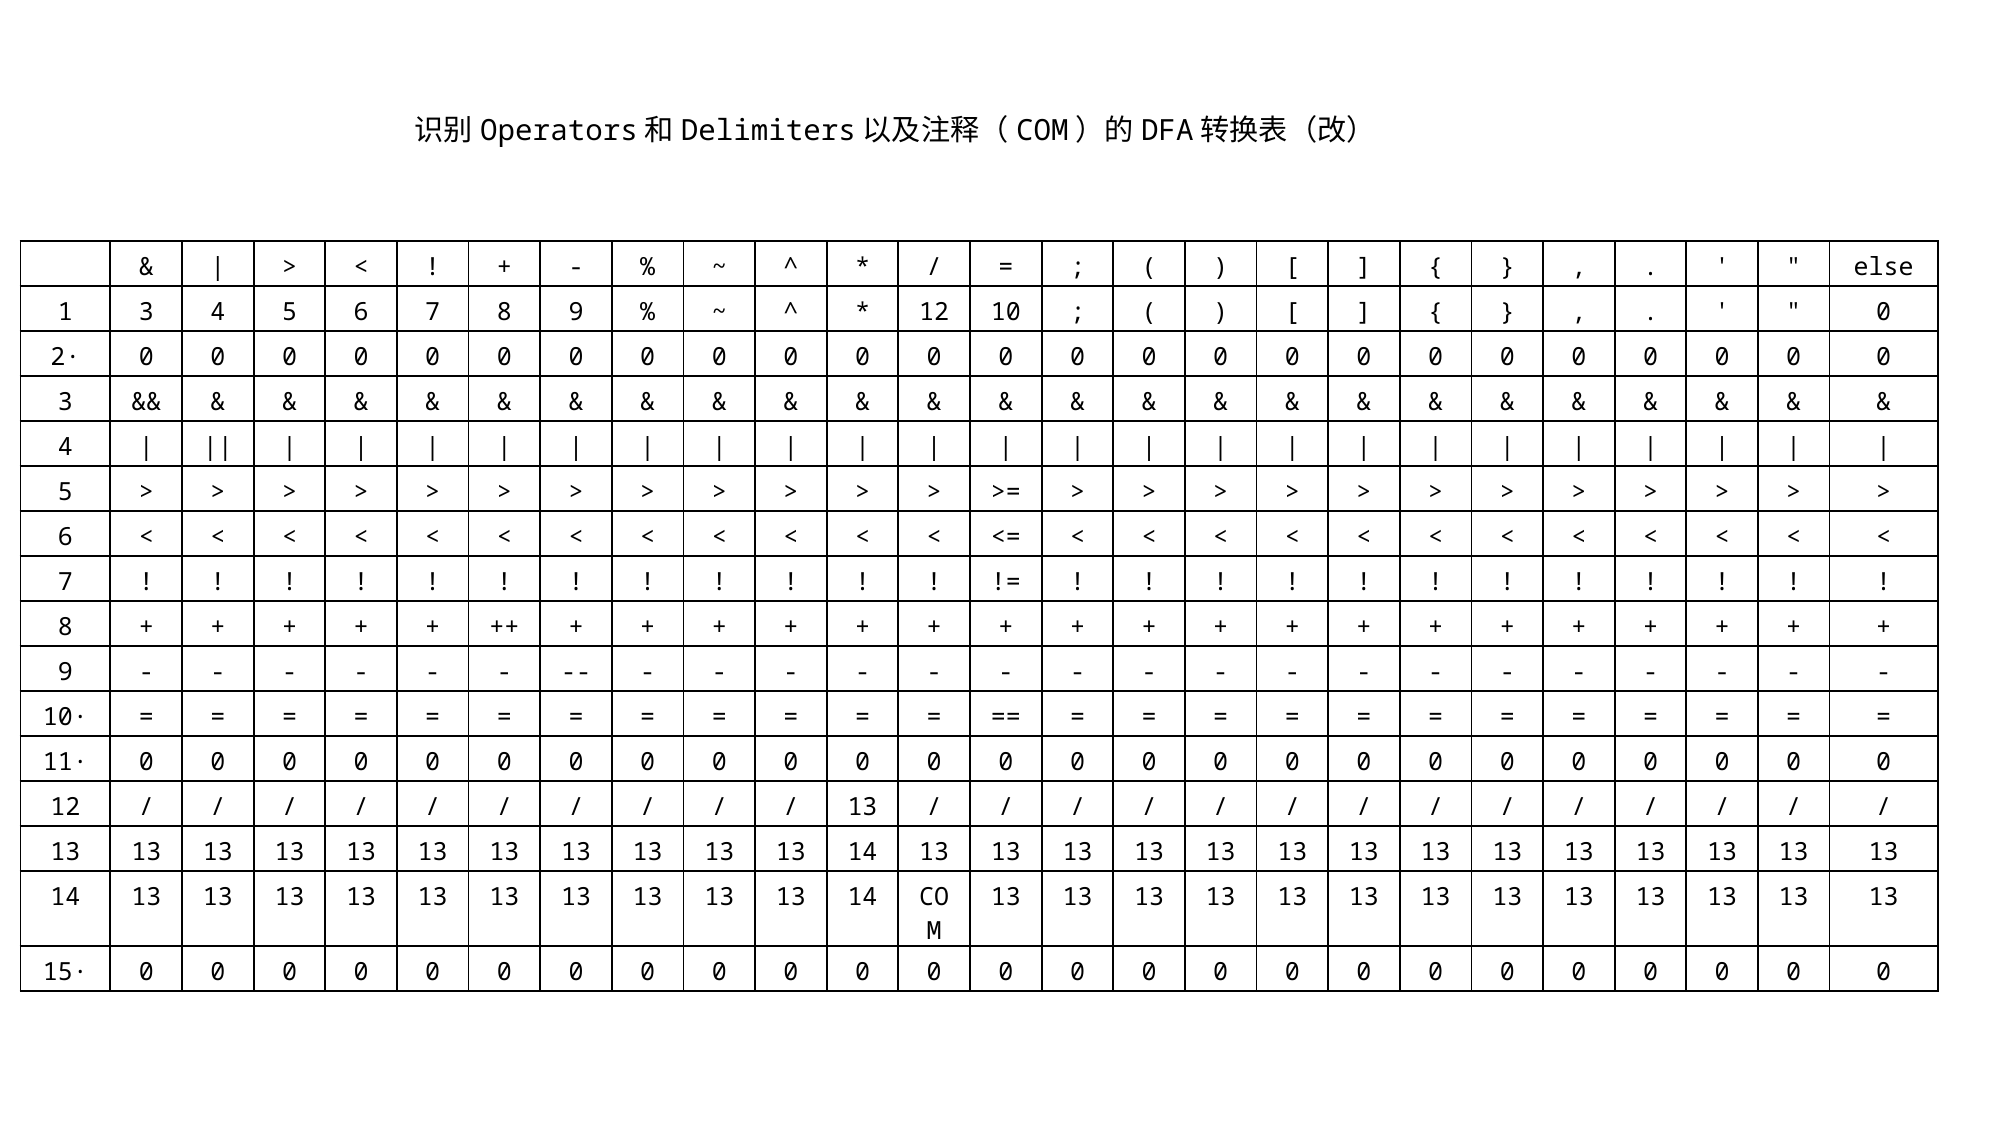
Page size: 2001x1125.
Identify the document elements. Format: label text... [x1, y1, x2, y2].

table_cell = [1329, 692, 1399, 735]
table_cell 13 [1544, 872, 1614, 945]
table_cell > [1616, 467, 1685, 510]
table_cell < [326, 512, 396, 555]
table_cell . [1616, 287, 1685, 330]
table_cell } [1472, 287, 1542, 330]
table_cell | [398, 422, 468, 465]
table_cell / [326, 782, 396, 825]
table_cell 3 [111, 287, 181, 330]
table_cell + [1759, 602, 1829, 645]
table_cell % [613, 287, 683, 330]
table_cell 0 [828, 947, 897, 990]
table_cell ( [1114, 287, 1184, 330]
table_cell + [541, 602, 611, 645]
table_cell > [1257, 467, 1327, 510]
table_cell ! [684, 557, 754, 600]
table_cell + [1544, 602, 1614, 645]
table_cell ! [1759, 557, 1829, 600]
table_cell = [1759, 692, 1829, 735]
table_cell < [1186, 512, 1256, 555]
table_cell 13 [1329, 872, 1399, 945]
table_cell | [1687, 422, 1757, 465]
table_cell - [899, 647, 969, 690]
table_cell 4 [183, 287, 253, 330]
table_cell + [684, 602, 754, 645]
table_cell + [1830, 602, 1937, 645]
table_cell / [1616, 782, 1685, 825]
table_cell ! [1257, 557, 1327, 600]
table_cell > [111, 467, 181, 510]
table_cell 0 [398, 737, 468, 780]
table_header ' [1687, 242, 1757, 285]
table_header * [828, 242, 897, 285]
table_cell 0 [1114, 332, 1184, 375]
table_cell = [828, 692, 897, 735]
table_cell 0 [1616, 737, 1685, 780]
table_header % [613, 242, 683, 285]
table_cell ! [756, 557, 826, 600]
table_cell 13 [469, 872, 539, 945]
table_cell / [1401, 782, 1471, 825]
table_cell - [756, 647, 826, 690]
table_cell = [541, 692, 611, 735]
table_cell ! [1401, 557, 1471, 600]
table_cell 13 [469, 827, 539, 870]
table_cell 13 [1544, 827, 1614, 870]
table_cell | [1043, 422, 1112, 465]
table_cell [ [1257, 287, 1327, 330]
table_cell = [326, 692, 396, 735]
table_cell 13 [1114, 827, 1184, 870]
table_cell & [1401, 377, 1471, 420]
table_cell / [398, 782, 468, 825]
table_cell | [1830, 422, 1937, 465]
table_cell - [1830, 647, 1937, 690]
table_cell ! [541, 557, 611, 600]
table_cell 0 [899, 947, 969, 990]
table_cell 0 [326, 737, 396, 780]
table_cell & [1830, 377, 1937, 420]
table_header [ [1257, 242, 1327, 285]
table_cell ! [111, 557, 181, 600]
table_cell ! [1329, 557, 1399, 600]
table_cell = [684, 692, 754, 735]
table_cell = [469, 692, 539, 735]
table_cell 0 [1043, 947, 1112, 990]
table_cell ! [1687, 557, 1757, 600]
table_cell 13 [1257, 827, 1327, 870]
table_header { [1401, 242, 1471, 285]
table_cell & [1114, 377, 1184, 420]
table_header [21, 242, 109, 285]
table_cell / [1257, 782, 1327, 825]
table_cell >= [971, 467, 1041, 510]
table_cell & [398, 377, 468, 420]
table_cell < [183, 512, 253, 555]
table_cell & [684, 377, 754, 420]
table_cell / [1329, 782, 1399, 825]
table_cell 13 [756, 827, 826, 870]
table_cell 13 [326, 872, 396, 945]
table_cell + [398, 602, 468, 645]
table_cell 0 [613, 947, 683, 990]
table_cell + [899, 602, 969, 645]
table_cell + [1401, 602, 1471, 645]
table_cell ! [255, 557, 324, 600]
table_cell = [756, 692, 826, 735]
table_cell > [255, 467, 324, 510]
table_cell 0 [255, 947, 324, 990]
table_cell / [469, 782, 539, 825]
table_cell 0 [255, 737, 324, 780]
table_cell & [1759, 377, 1829, 420]
table_cell 13 [1329, 827, 1399, 870]
table_cell - [255, 647, 324, 690]
table_cell | [1186, 422, 1256, 465]
table_cell ! [183, 557, 253, 600]
table_cell = [111, 692, 181, 735]
table_header & [111, 242, 181, 285]
table_cell 13 [1759, 827, 1829, 870]
table_cell < [1830, 512, 1937, 555]
table_cell < [828, 512, 897, 555]
table_cell 0 [1830, 947, 1937, 990]
table_cell / [1043, 782, 1112, 825]
table_cell 0 [469, 947, 539, 990]
table_cell 0 [398, 947, 468, 990]
table_cell 0 [1114, 737, 1184, 780]
table_cell ! [899, 557, 969, 600]
table_cell / [756, 782, 826, 825]
table_cell 13 [613, 827, 683, 870]
table_cell 0 [1186, 332, 1256, 375]
table_cell > [326, 467, 396, 510]
table_cell 13 [1687, 872, 1757, 945]
table_cell - [971, 647, 1041, 690]
table_header ^ [756, 242, 826, 285]
table_cell - [1043, 647, 1112, 690]
table_cell | [1544, 422, 1614, 465]
table_cell 13 [1043, 872, 1112, 945]
table_cell ! [1114, 557, 1184, 600]
table_cell 13 [541, 872, 611, 945]
table_cell - [469, 647, 539, 690]
table_cell & [1043, 377, 1112, 420]
table_cell 0 [541, 332, 611, 375]
table_cell != [971, 557, 1041, 600]
table_cell 0 [613, 332, 683, 375]
table_cell 6 [326, 287, 396, 330]
table_cell - [1186, 647, 1256, 690]
table_cell 0 [1257, 332, 1327, 375]
table_cell 13 [1401, 827, 1471, 870]
table_cell & [1186, 377, 1256, 420]
table_cell 0 [828, 737, 897, 780]
table_cell - [613, 647, 683, 690]
table_cell > [1830, 467, 1937, 510]
table_cell 0 [326, 332, 396, 375]
table_cell 0 [1687, 737, 1757, 780]
table_cell 0 [1544, 737, 1614, 780]
table_cell / [1472, 782, 1542, 825]
table_cell & [899, 377, 969, 420]
table_cell > [1329, 467, 1399, 510]
table_cell 0 [1759, 737, 1829, 780]
table_cell ^ [756, 287, 826, 330]
table_cell < [1759, 512, 1829, 555]
table_cell 13 [398, 827, 468, 870]
table_cell > [469, 467, 539, 510]
table_cell | [613, 422, 683, 465]
table_cell 13 [398, 872, 468, 945]
table_cell 13 [684, 872, 754, 945]
table_cell 13 [541, 827, 611, 870]
table_cell / [1687, 782, 1757, 825]
table_cell + [255, 602, 324, 645]
table_header / [899, 242, 969, 285]
table_cell - [1472, 647, 1542, 690]
table_cell & [541, 377, 611, 420]
table_cell < [1401, 512, 1471, 555]
table_cell 0 [1687, 332, 1757, 375]
table_cell 0 [1544, 332, 1614, 375]
table_cell - [398, 647, 468, 690]
table_cell 0 [1472, 332, 1542, 375]
table_cell | [111, 422, 181, 465]
table_cell 0 [1043, 737, 1112, 780]
table_cell 0 [971, 947, 1041, 990]
table_cell = [1472, 692, 1542, 735]
table_cell 13 [21, 827, 109, 870]
table_cell + [1257, 602, 1327, 645]
table_cell & [828, 377, 897, 420]
table_cell 0 [183, 947, 253, 990]
table_cell <= [971, 512, 1041, 555]
table_header ] [1329, 242, 1399, 285]
table_cell 13 [1186, 827, 1256, 870]
table_cell = [899, 692, 969, 735]
table_cell < [1329, 512, 1399, 555]
table_cell | [1114, 422, 1184, 465]
table_cell 0 [756, 947, 826, 990]
table_cell - [326, 647, 396, 690]
table_cell 13 [1830, 827, 1937, 870]
table_cell 13 [111, 872, 181, 945]
table_cell = [613, 692, 683, 735]
table_header | [183, 242, 253, 285]
table_cell 13 [183, 872, 253, 945]
table_cell * [828, 287, 897, 330]
table_cell 13 [613, 872, 683, 945]
table_cell 13 [828, 782, 897, 825]
table_cell + [828, 602, 897, 645]
table_cell 0 [469, 332, 539, 375]
table_cell 0 [183, 737, 253, 780]
table_cell / [111, 782, 181, 825]
table_cell 2· [21, 332, 109, 375]
table_cell | [1472, 422, 1542, 465]
table_cell = [1043, 692, 1112, 735]
table_cell | [541, 422, 611, 465]
table_cell 0 [1687, 947, 1757, 990]
table_header + [469, 242, 539, 285]
table_cell - [111, 647, 181, 690]
table_cell | [1759, 422, 1829, 465]
table_cell | [828, 422, 897, 465]
table_cell & [1616, 377, 1685, 420]
table_cell == [971, 692, 1041, 735]
table_header - [541, 242, 611, 285]
table_cell ! [398, 557, 468, 600]
table_cell 0 [613, 737, 683, 780]
table_cell = [398, 692, 468, 735]
table_cell & [1257, 377, 1327, 420]
table_cell 0 [1257, 947, 1327, 990]
table_cell < [1257, 512, 1327, 555]
table_cell 0 [1329, 947, 1399, 990]
table_cell - [1329, 647, 1399, 690]
table_cell 0 [1186, 947, 1256, 990]
table_cell 13 [1186, 872, 1256, 945]
table_cell 0 [1257, 737, 1327, 780]
table_cell = [1114, 692, 1184, 735]
table_cell 13 [111, 827, 181, 870]
table_cell & [1329, 377, 1399, 420]
table_cell & [756, 377, 826, 420]
table_cell > [1687, 467, 1757, 510]
table_cell / [255, 782, 324, 825]
table_cell 13 [1687, 827, 1757, 870]
table_cell > [398, 467, 468, 510]
table_cell 14 [828, 827, 897, 870]
table_cell | [1329, 422, 1399, 465]
table_cell = [1616, 692, 1685, 735]
table_cell 7 [21, 557, 109, 600]
table_cell = [255, 692, 324, 735]
table_cell | [326, 422, 396, 465]
table_cell = [1186, 692, 1256, 735]
table_cell 0 [1401, 737, 1471, 780]
table_cell / [899, 782, 969, 825]
table_cell 0 [756, 332, 826, 375]
table_cell 0 [1401, 947, 1471, 990]
table_cell ~ [684, 287, 754, 330]
table_cell 13 [1472, 872, 1542, 945]
table_cell 0 [684, 737, 754, 780]
table_cell > [183, 467, 253, 510]
table_cell 13 [1472, 827, 1542, 870]
table_cell 0 [684, 947, 754, 990]
table_cell & [613, 377, 683, 420]
table_cell 13 [684, 827, 754, 870]
table_cell < [469, 512, 539, 555]
table_cell - [828, 647, 897, 690]
table_cell 13 [756, 872, 826, 945]
table_cell + [1687, 602, 1757, 645]
table_cell 0 [1830, 332, 1937, 375]
table_cell 14 [21, 872, 109, 945]
table_cell 13 [1830, 872, 1937, 945]
table_cell 0 [1329, 737, 1399, 780]
table_header ( [1114, 242, 1184, 285]
table_cell < [756, 512, 826, 555]
table_cell 8 [469, 287, 539, 330]
table_header ! [398, 242, 468, 285]
table_cell 0 [255, 332, 324, 375]
table_cell < [1114, 512, 1184, 555]
table_cell 5 [21, 467, 109, 510]
table_cell 0 [326, 947, 396, 990]
table_cell | [971, 422, 1041, 465]
table_cell 0 [1830, 287, 1937, 330]
table_header > [255, 242, 324, 285]
table_cell + [1329, 602, 1399, 645]
table_cell 0 [1401, 332, 1471, 375]
table_cell - [1687, 647, 1757, 690]
table_cell ! [1544, 557, 1614, 600]
table_cell || [183, 422, 253, 465]
table_cell 0 [1472, 947, 1542, 990]
table_cell 12 [899, 287, 969, 330]
table_cell 9 [21, 647, 109, 690]
table_cell 15· [21, 947, 109, 990]
table_cell > [1759, 467, 1829, 510]
table_cell 0 [1830, 737, 1937, 780]
table_cell < [1544, 512, 1614, 555]
table_header ) [1186, 242, 1256, 285]
table_cell 0 [1186, 737, 1256, 780]
table_cell 13 [255, 827, 324, 870]
table_cell 0 [469, 737, 539, 780]
table_cell > [1472, 467, 1542, 510]
table_cell - [1401, 647, 1471, 690]
table_cell 0 [1329, 332, 1399, 375]
table_cell < [1687, 512, 1757, 555]
text_box 识别Operators和Delimiters以及注释（COM）的DFA转换表（改） [399, 103, 1502, 154]
table_cell = [1544, 692, 1614, 735]
table_cell & [1544, 377, 1614, 420]
table_cell 0 [1114, 947, 1184, 990]
table_cell 6 [21, 512, 109, 555]
table_cell / [1830, 782, 1937, 825]
table_cell + [1114, 602, 1184, 645]
table_cell ! [613, 557, 683, 600]
table_cell < [613, 512, 683, 555]
table_header , [1544, 242, 1614, 285]
table_cell < [111, 512, 181, 555]
table_cell 10· [21, 692, 109, 735]
table_cell & [1687, 377, 1757, 420]
table_cell = [183, 692, 253, 735]
table_cell = [1830, 692, 1937, 735]
table_cell < [398, 512, 468, 555]
table_cell 0 [971, 737, 1041, 780]
table_cell & [971, 377, 1041, 420]
table_header < [326, 242, 396, 285]
table_cell > [828, 467, 897, 510]
table_cell 0 [1759, 332, 1829, 375]
table_cell < [899, 512, 969, 555]
table_cell 13 [1257, 872, 1327, 945]
table_cell 9 [541, 287, 611, 330]
table_cell 0 [398, 332, 468, 375]
table_cell / [971, 782, 1041, 825]
table_cell 0 [1472, 737, 1542, 780]
table_cell & [469, 377, 539, 420]
table_cell = [1687, 692, 1757, 735]
table_cell > [756, 467, 826, 510]
table_cell 3 [21, 377, 109, 420]
table_cell 13 [1043, 827, 1112, 870]
table_cell ! [469, 557, 539, 600]
table_cell | [899, 422, 969, 465]
table_header ~ [684, 242, 754, 285]
table_cell 0 [111, 332, 181, 375]
table_cell / [183, 782, 253, 825]
table_cell 13 [1616, 827, 1685, 870]
table_cell / [1544, 782, 1614, 825]
table_cell 13 [971, 872, 1041, 945]
table_cell 10 [971, 287, 1041, 330]
table_cell 12 [21, 782, 109, 825]
table_cell 0 [541, 947, 611, 990]
table_cell > [1114, 467, 1184, 510]
table_cell 14 [828, 872, 897, 945]
table_cell - [183, 647, 253, 690]
table_cell | [255, 422, 324, 465]
table_cell 13 [1401, 872, 1471, 945]
table_header ; [1043, 242, 1112, 285]
table_cell + [1043, 602, 1112, 645]
table_cell / [1759, 782, 1829, 825]
table_cell COM [899, 872, 969, 945]
table_cell , [1544, 287, 1614, 330]
table_cell - [1114, 647, 1184, 690]
table_cell 0 [899, 737, 969, 780]
table_cell & [1472, 377, 1542, 420]
table_cell > [684, 467, 754, 510]
table_cell 13 [255, 872, 324, 945]
table_cell | [1257, 422, 1327, 465]
table_cell + [183, 602, 253, 645]
table_cell < [541, 512, 611, 555]
table_cell 0 [1616, 332, 1685, 375]
table_cell + [756, 602, 826, 645]
table_cell -- [541, 647, 611, 690]
table_cell / [541, 782, 611, 825]
table_cell - [684, 647, 754, 690]
table_cell 13 [899, 827, 969, 870]
table_cell ! [1616, 557, 1685, 600]
table_cell > [899, 467, 969, 510]
table_cell < [1472, 512, 1542, 555]
table_cell + [1186, 602, 1256, 645]
table_cell 7 [398, 287, 468, 330]
table_cell / [1114, 782, 1184, 825]
table_cell = [1257, 692, 1327, 735]
table_cell " [1759, 287, 1829, 330]
table_header . [1616, 242, 1685, 285]
table_header else [1830, 242, 1937, 285]
table_cell | [1401, 422, 1471, 465]
table_cell < [684, 512, 754, 555]
table_cell - [1544, 647, 1614, 690]
table_header = [971, 242, 1041, 285]
table_cell ; [1043, 287, 1112, 330]
table_cell & [255, 377, 324, 420]
table_cell ! [326, 557, 396, 600]
table_cell + [1472, 602, 1542, 645]
table_cell 0 [1616, 947, 1685, 990]
table_cell && [111, 377, 181, 420]
table_cell 13 [1616, 872, 1685, 945]
table_cell 0 [541, 737, 611, 780]
table_cell 0 [1043, 332, 1112, 375]
table_cell ! [828, 557, 897, 600]
table_cell ! [1186, 557, 1256, 600]
table_cell | [469, 422, 539, 465]
table_cell > [1043, 467, 1112, 510]
table_cell { [1401, 287, 1471, 330]
table_cell + [613, 602, 683, 645]
table_cell + [326, 602, 396, 645]
table_cell < [1616, 512, 1685, 555]
table_cell < [255, 512, 324, 555]
table_cell ! [1043, 557, 1112, 600]
table_cell - [1616, 647, 1685, 690]
table_cell - [1759, 647, 1829, 690]
table_cell ] [1329, 287, 1399, 330]
table_header } [1472, 242, 1542, 285]
table_cell = [1401, 692, 1471, 735]
table_cell ! [1830, 557, 1937, 600]
table_cell > [1544, 467, 1614, 510]
table_cell 0 [828, 332, 897, 375]
table_cell 0 [756, 737, 826, 780]
table_cell + [1616, 602, 1685, 645]
table_cell > [613, 467, 683, 510]
table_cell ++ [469, 602, 539, 645]
table_cell 11· [21, 737, 109, 780]
table_cell / [1186, 782, 1256, 825]
table_cell < [1043, 512, 1112, 555]
table_cell + [971, 602, 1041, 645]
table_cell 13 [1114, 872, 1184, 945]
table_cell 0 [971, 332, 1041, 375]
table_header " [1759, 242, 1829, 285]
table_cell | [756, 422, 826, 465]
table_cell 0 [111, 737, 181, 780]
table_cell / [684, 782, 754, 825]
table_cell 5 [255, 287, 324, 330]
table_cell 0 [684, 332, 754, 375]
table_cell | [684, 422, 754, 465]
table_cell ' [1687, 287, 1757, 330]
table_cell ! [1472, 557, 1542, 600]
table_cell 8 [21, 602, 109, 645]
table_cell / [613, 782, 683, 825]
table_cell > [541, 467, 611, 510]
table_cell + [111, 602, 181, 645]
table_cell 1 [21, 287, 109, 330]
table_cell > [1186, 467, 1256, 510]
table_cell 13 [1759, 872, 1829, 945]
table_cell 0 [899, 332, 969, 375]
table_cell 0 [111, 947, 181, 990]
table_cell 4 [21, 422, 109, 465]
table_cell 0 [1759, 947, 1829, 990]
table_cell 13 [971, 827, 1041, 870]
table_cell 0 [1544, 947, 1614, 990]
table_cell | [1616, 422, 1685, 465]
table_cell > [1401, 467, 1471, 510]
table_cell 13 [183, 827, 253, 870]
table_cell - [1257, 647, 1327, 690]
table_cell 0 [183, 332, 253, 375]
table_cell 13 [326, 827, 396, 870]
table_cell & [326, 377, 396, 420]
table_cell ) [1186, 287, 1256, 330]
table_cell & [183, 377, 253, 420]
